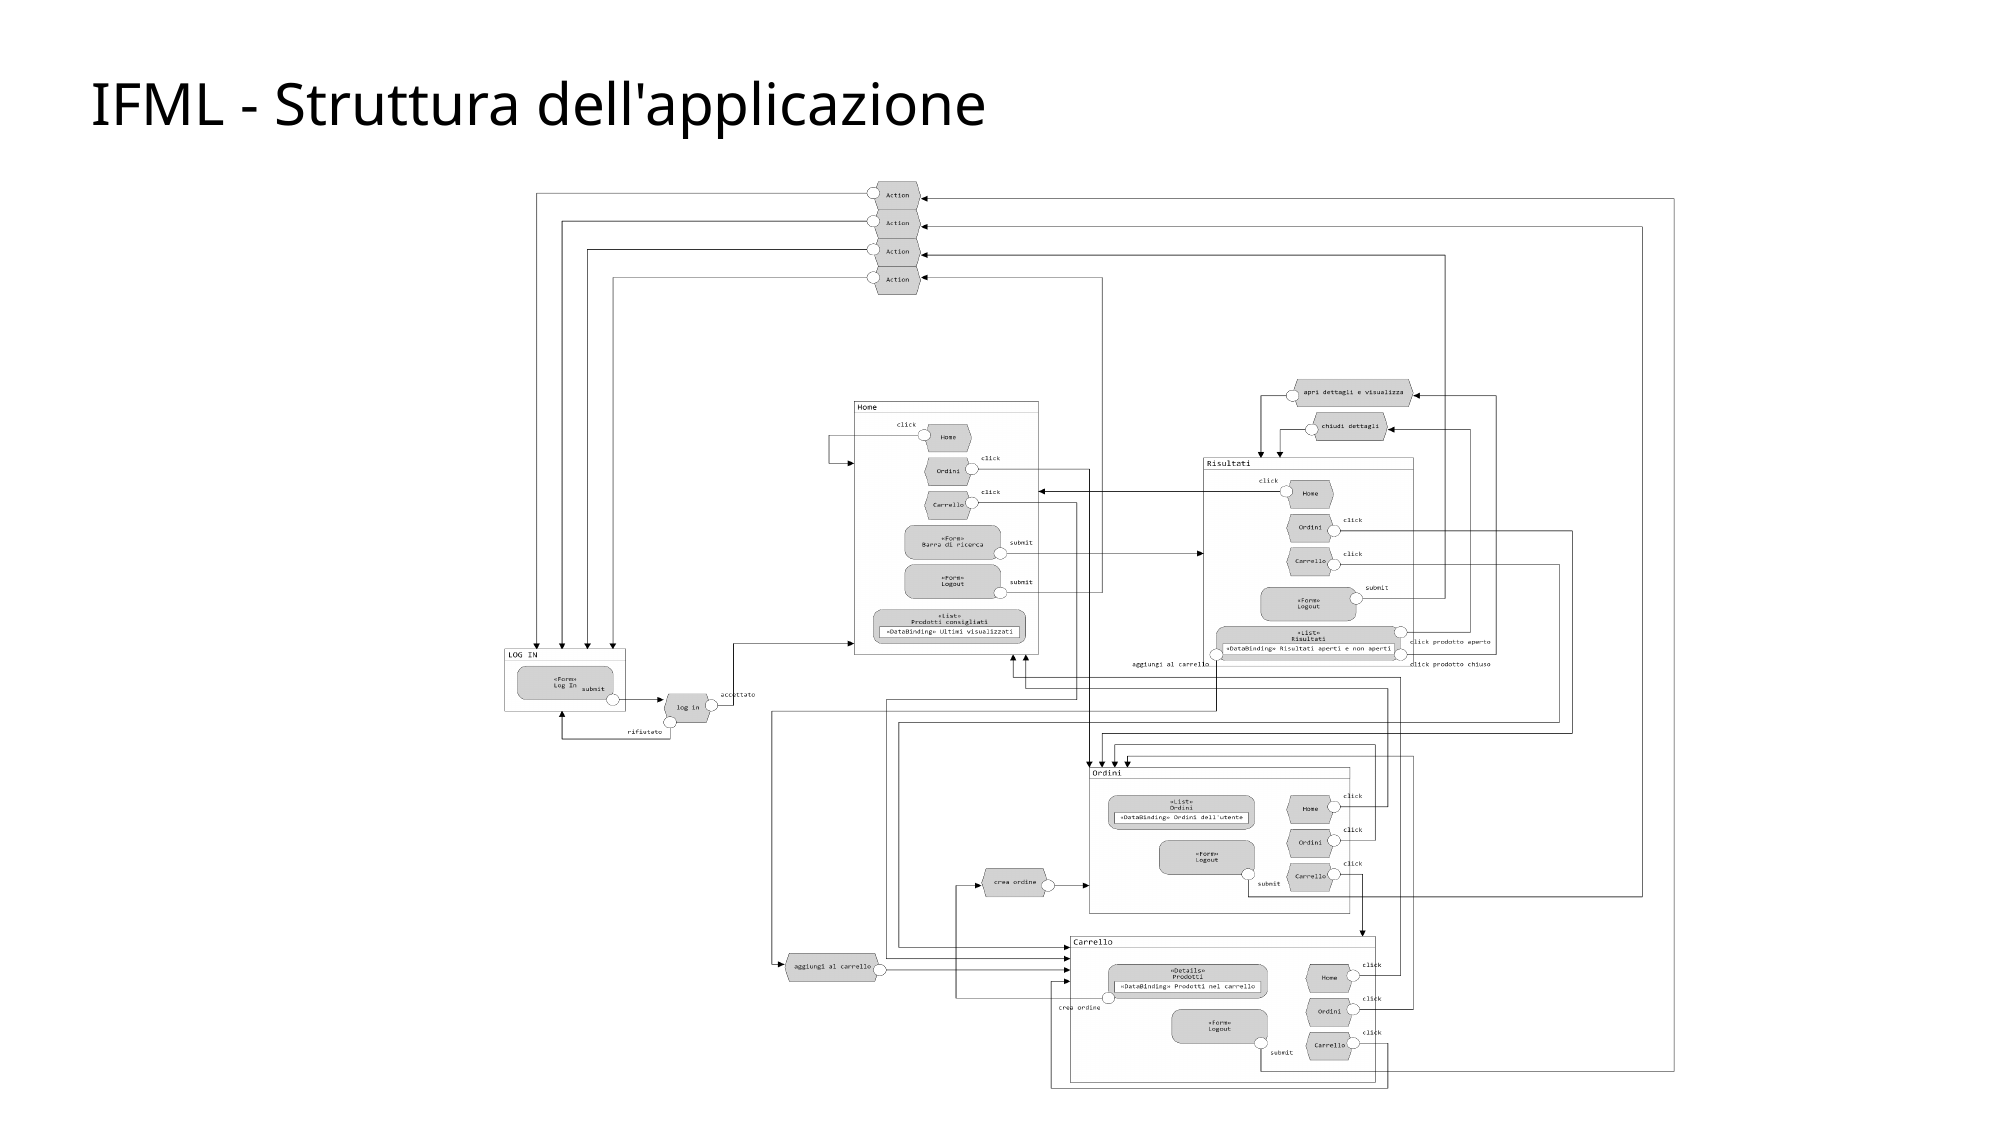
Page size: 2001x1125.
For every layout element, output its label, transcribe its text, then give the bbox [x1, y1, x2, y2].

title IFML - Struttura dell'applicazione [76, 59, 1802, 153]
picture [12, 176, 1988, 1094]
